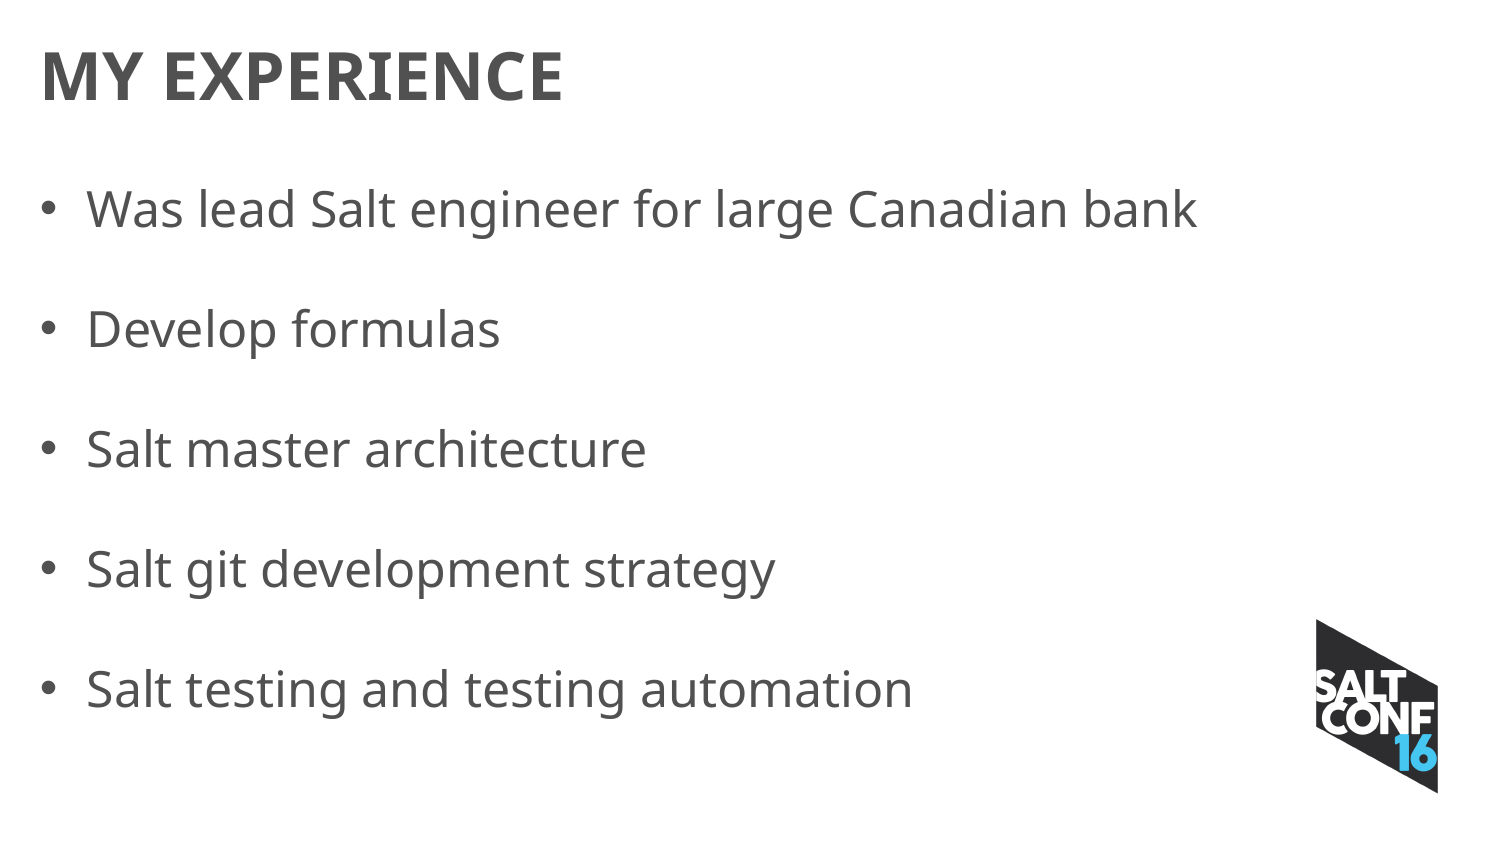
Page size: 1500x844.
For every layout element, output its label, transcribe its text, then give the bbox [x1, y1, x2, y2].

title MY EXPERIENCE [25, 19, 1085, 161]
picture [1316, 618, 1438, 794]
text_box Was lead Salt engineer for large Canadian bank Develop formulas Salt master architecture Salt git development strategy Salt testing and testing automation [24, 169, 1282, 725]
